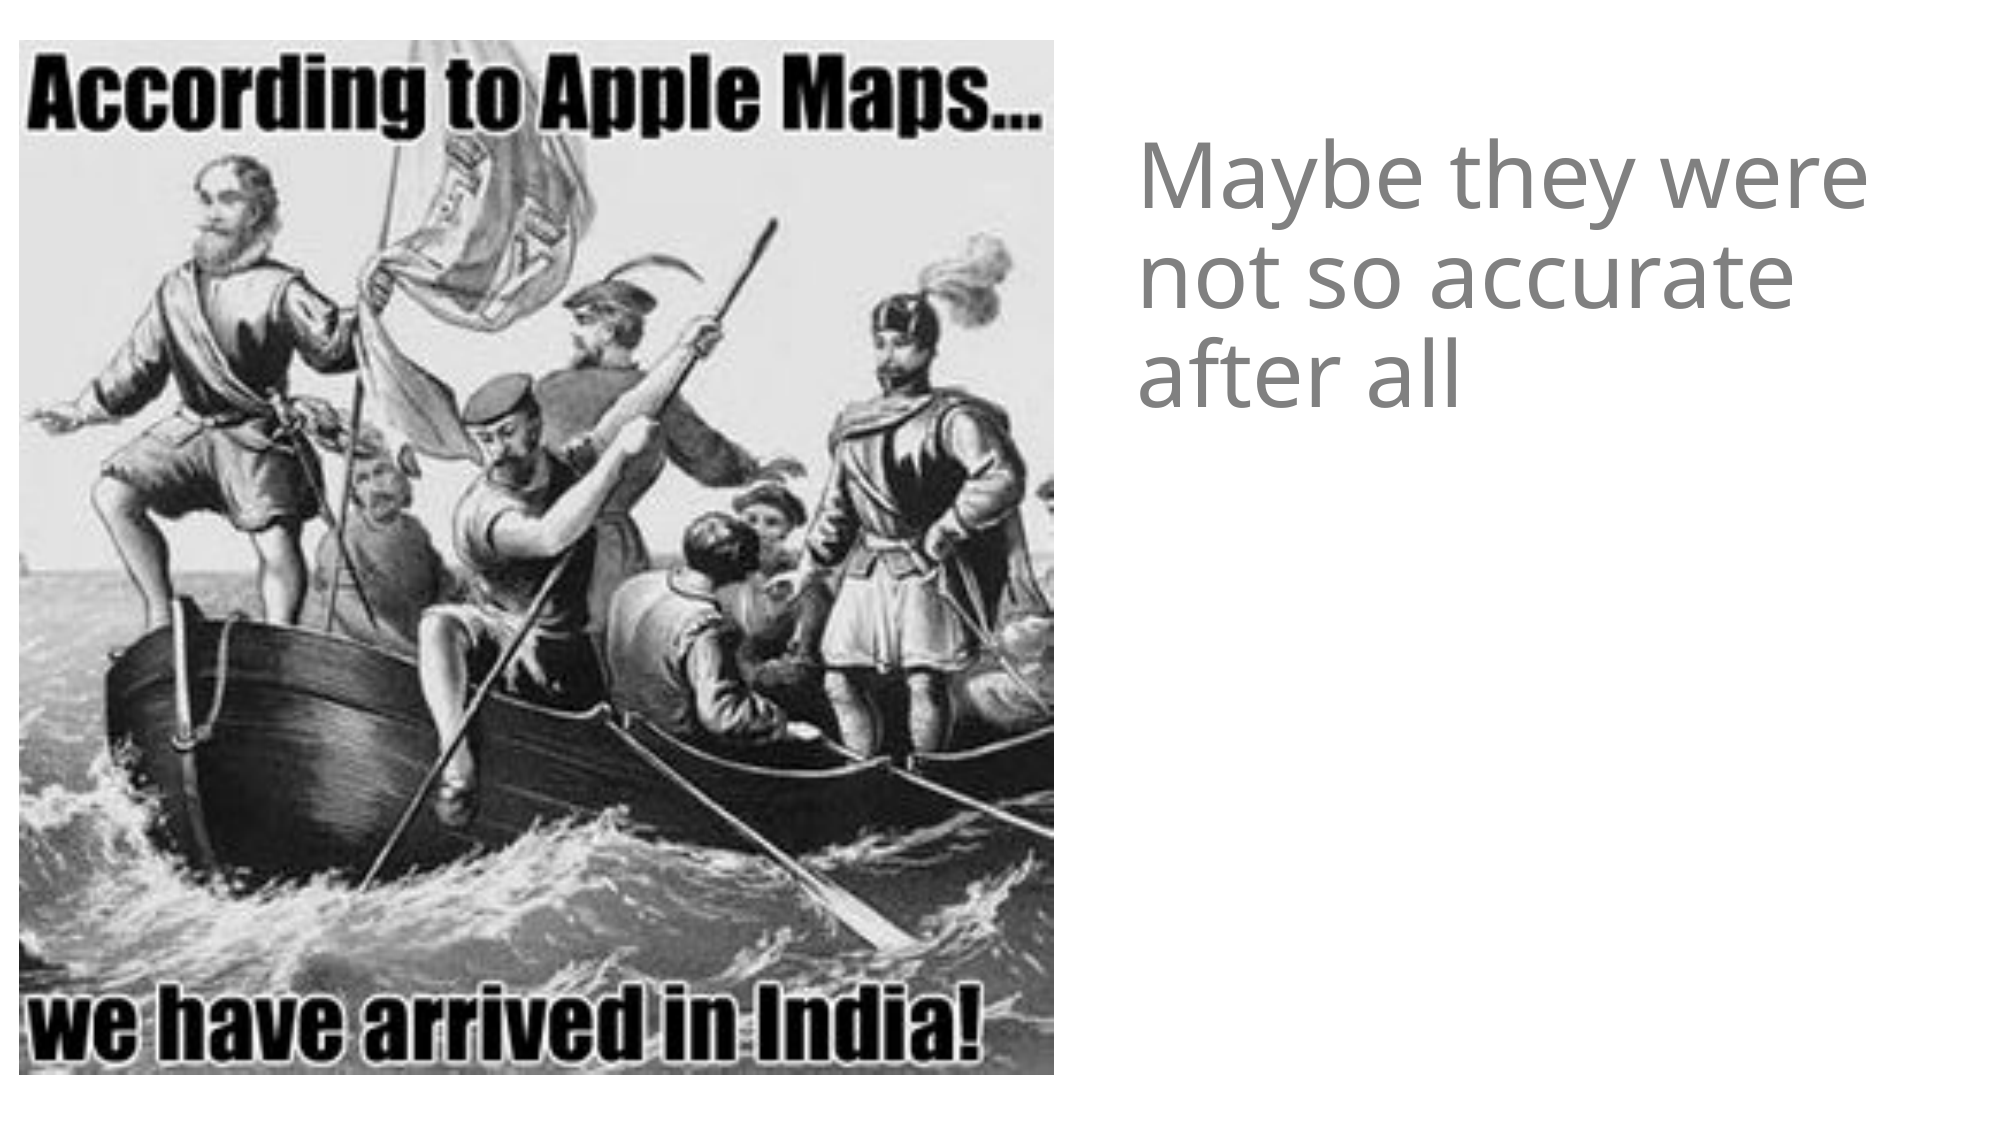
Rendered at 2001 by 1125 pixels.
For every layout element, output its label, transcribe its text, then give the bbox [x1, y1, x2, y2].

text_box Maybe they were not so accurate after all [1121, 40, 2000, 517]
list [19, 40, 1054, 1075]
